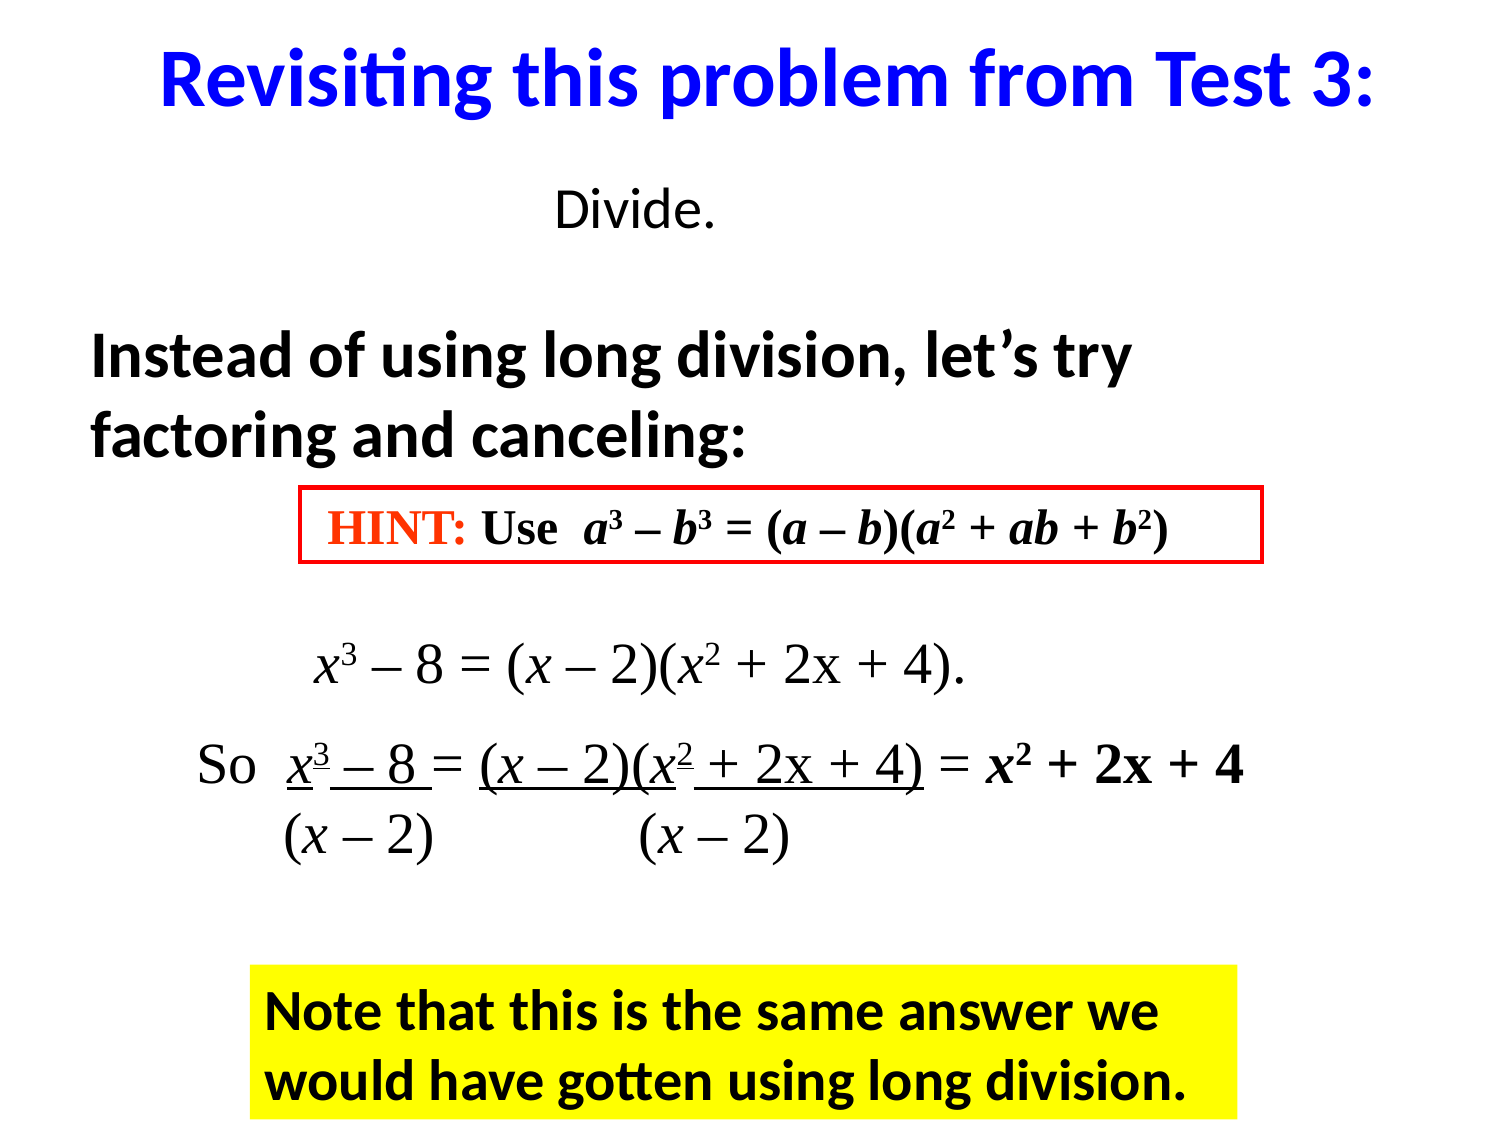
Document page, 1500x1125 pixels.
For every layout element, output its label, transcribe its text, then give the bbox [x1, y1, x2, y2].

title Revisiting this problem from Test 3: [99, 0, 1438, 213]
text_box Note that this is the same answer we would have gotten using long division. [249, 964, 1238, 1120]
text_box x3 – 8 = (x – 2)(x2 + 2x + 4). So x3 – 8 = (x – 2)(x2 + 2x + 4) = x2 + 2x + 4 (x – 2) (x – 2) [181, 587, 1289, 873]
text_box HINT: Use a3 – b3 = (a – b)(a2 + ab + b2) [299, 487, 1263, 563]
subtitle Instead of using long division, let’s try factoring and canceling: [75, 303, 1161, 492]
